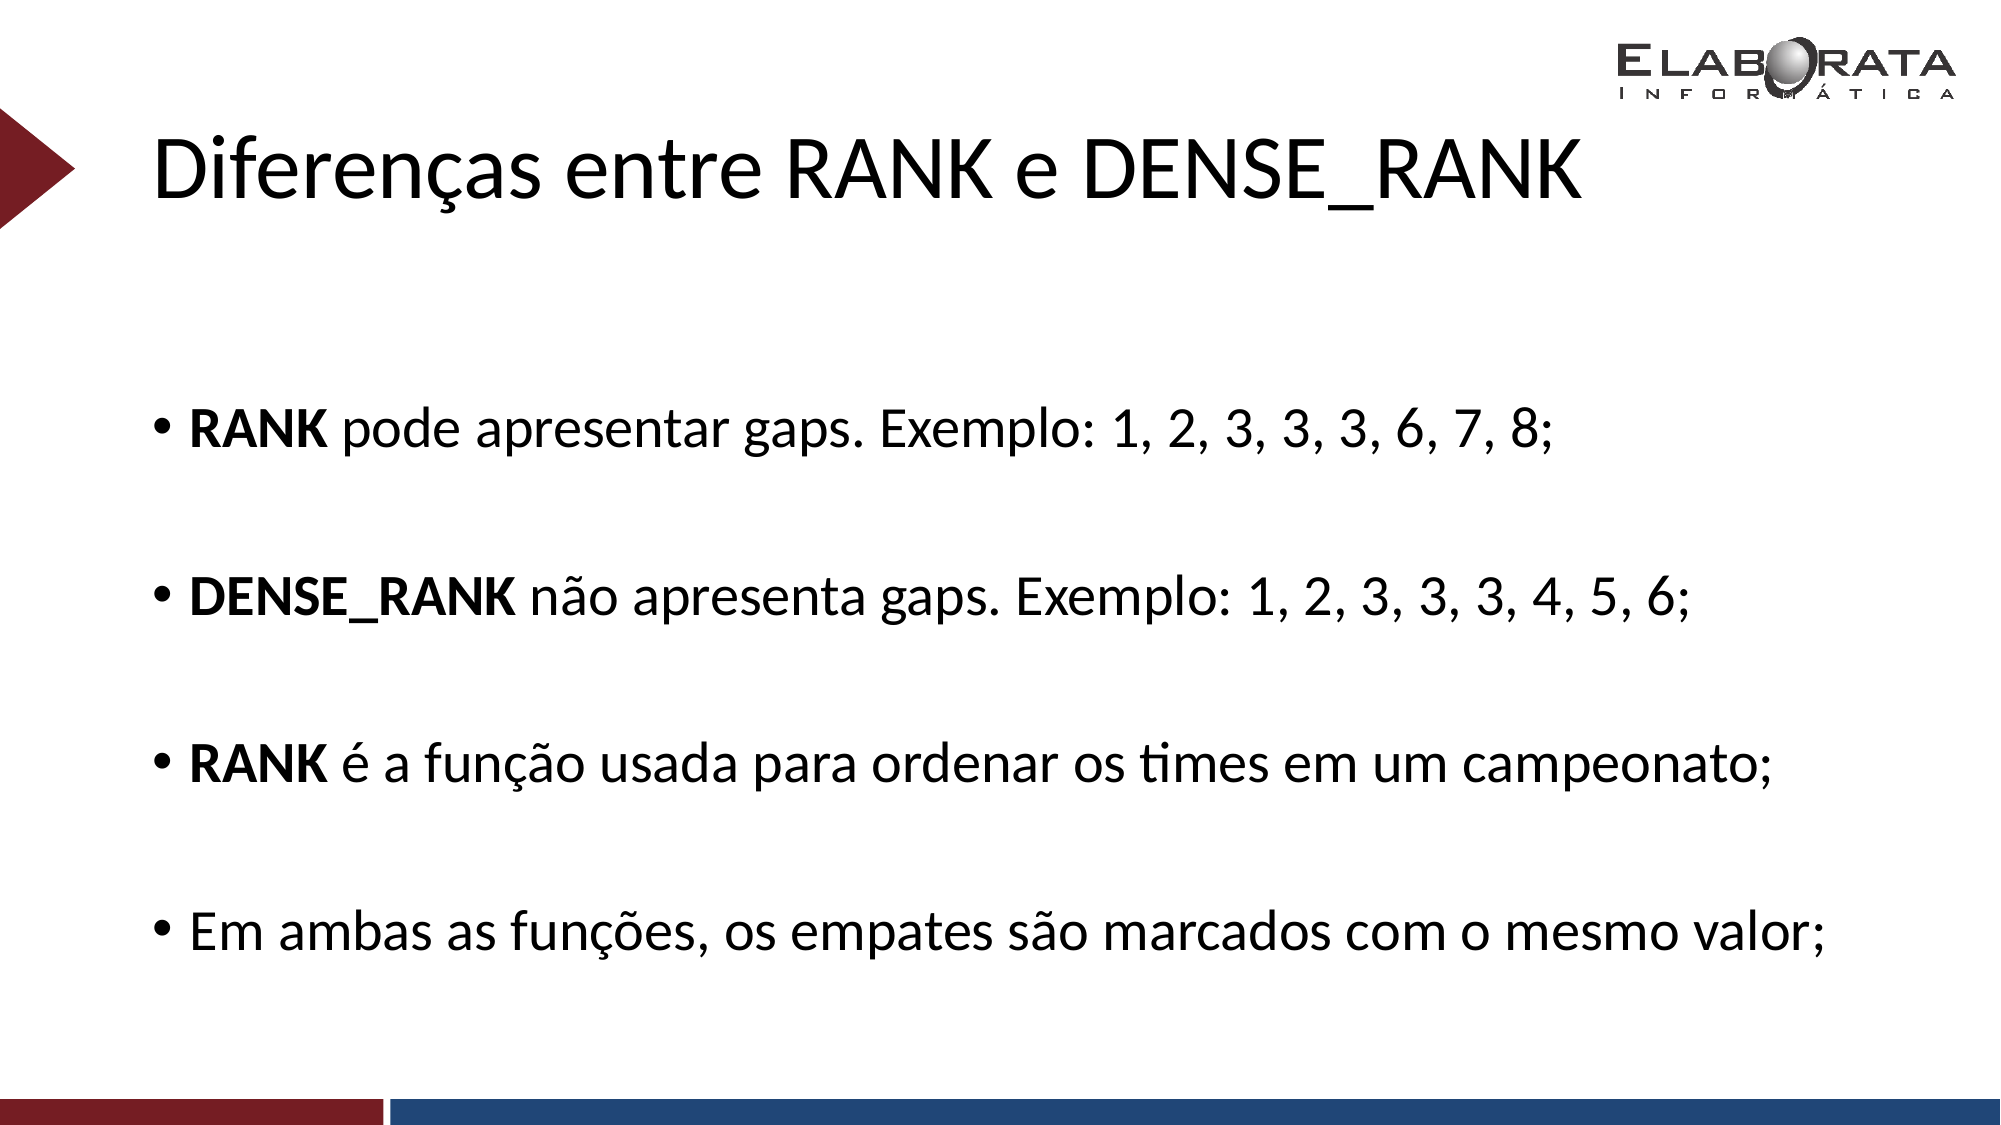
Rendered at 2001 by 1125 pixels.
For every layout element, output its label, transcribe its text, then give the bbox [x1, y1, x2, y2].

picture [1618, 37, 1956, 99]
text_box RANK pode apresentar gaps. Exemplo: 1, 2, 3, 3, 3, 6, 7, 8; DENSE_RANK não apresenta gaps. Exemplo: 1, 2, 3, 3, 3, 4, 5, 6; RANK é a função usada para ordenar os times em um campeonato; Em ambas as funções, os empates são marcados com o mesmo valor; [137, 299, 1863, 1014]
title Diferenças entre RANK e DENSE_RANK [137, 59, 1863, 278]
